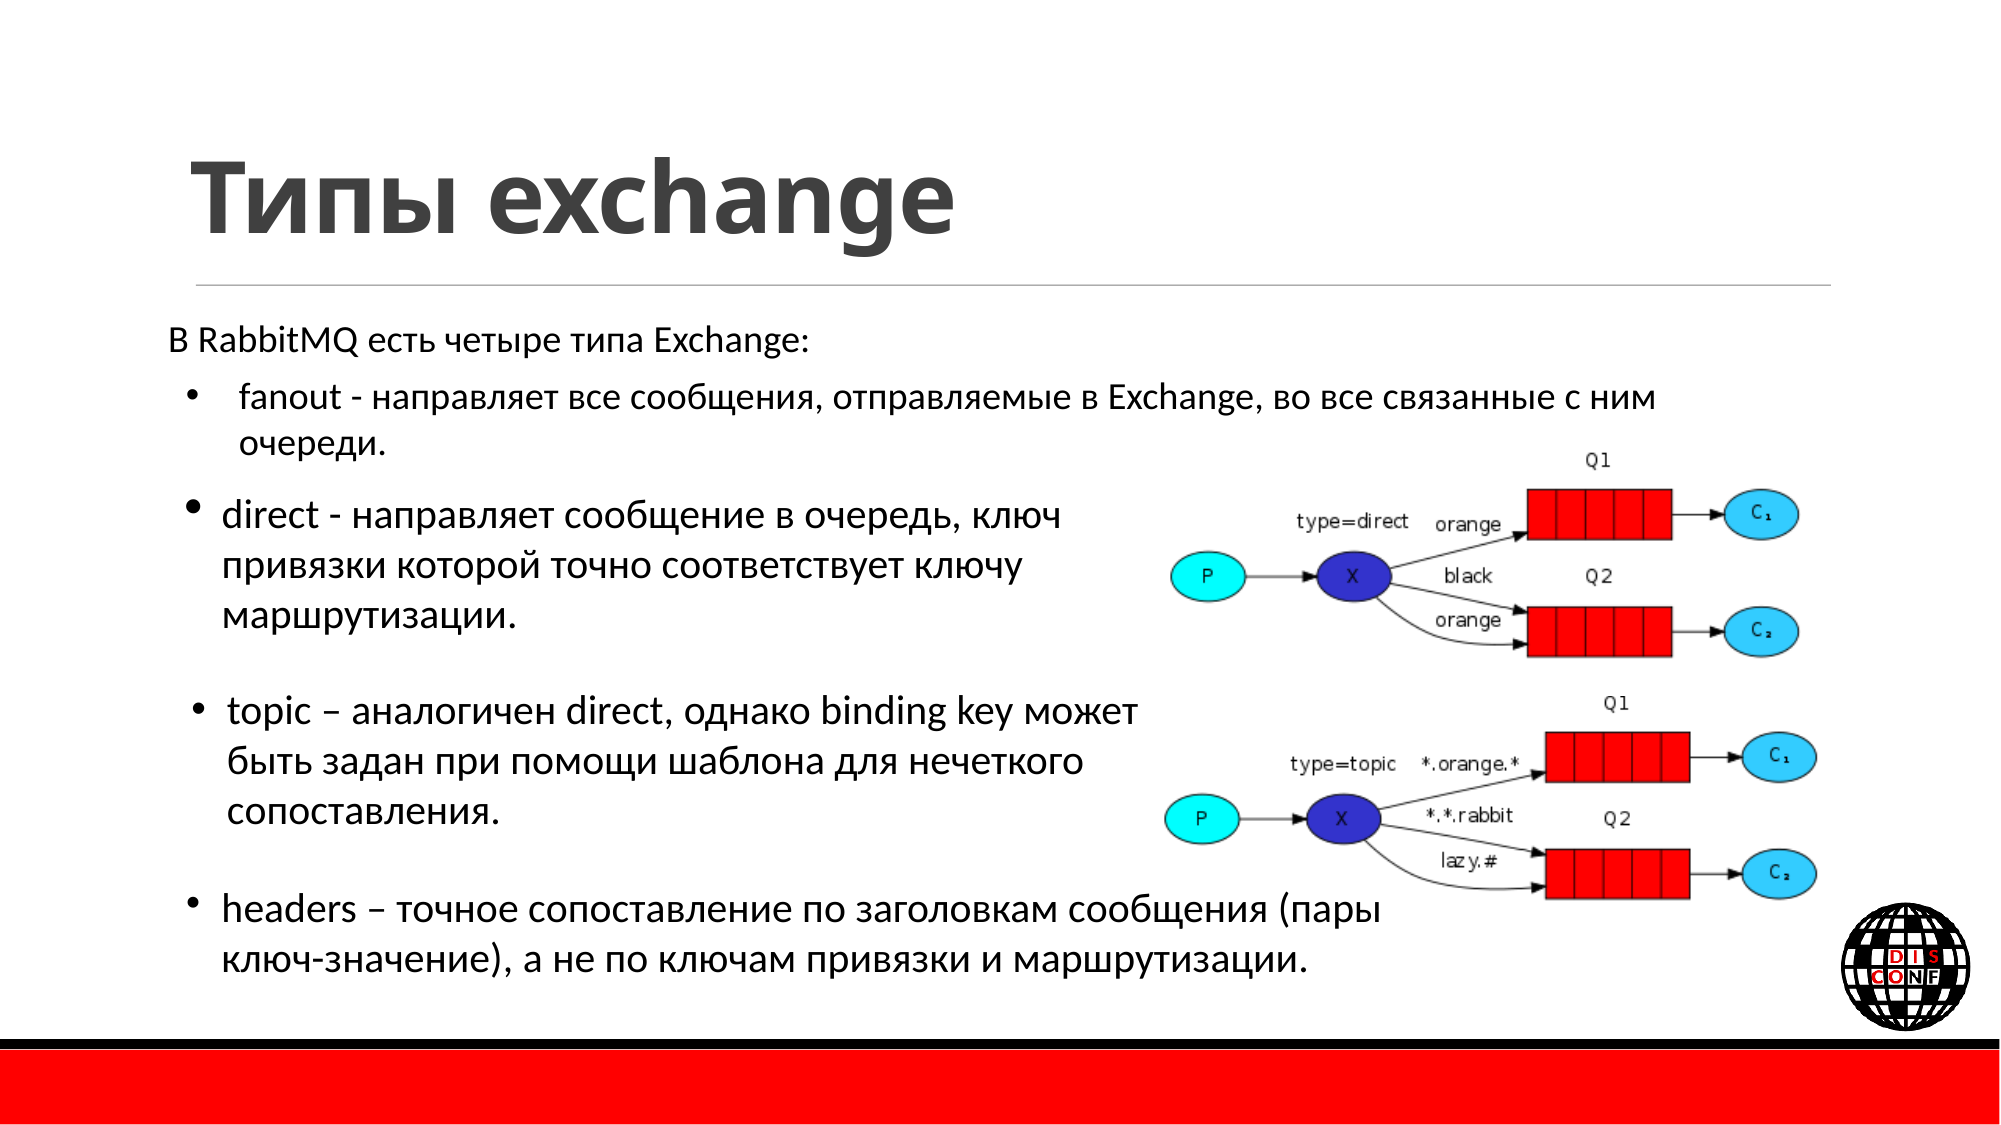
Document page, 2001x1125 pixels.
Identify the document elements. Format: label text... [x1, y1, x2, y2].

title Типы exchange [174, 137, 1825, 262]
list В RabbitMQ есть четыре типа Exchange: fanout - направляет все сообщения, отправляемые в Exchange, во все связанные с ним очереди. [168, 307, 1801, 472]
text_box headers – точное сопоставление по заголовкам сообщения (пары ключ-значение), а не по ключам привязки и маршрутизации. [171, 873, 1500, 1033]
text_box topic – аналогичен direct, однако binding key может быть задан при помощи шаблона для нечеткого сопоставления. [176, 675, 1154, 841]
picture [1159, 428, 1823, 939]
picture [1839, 901, 1971, 1033]
text_box direct - направляет сообщение в очередь, ключ привязки которой точно соответствует ключу маршрутизации. [171, 479, 1161, 644]
